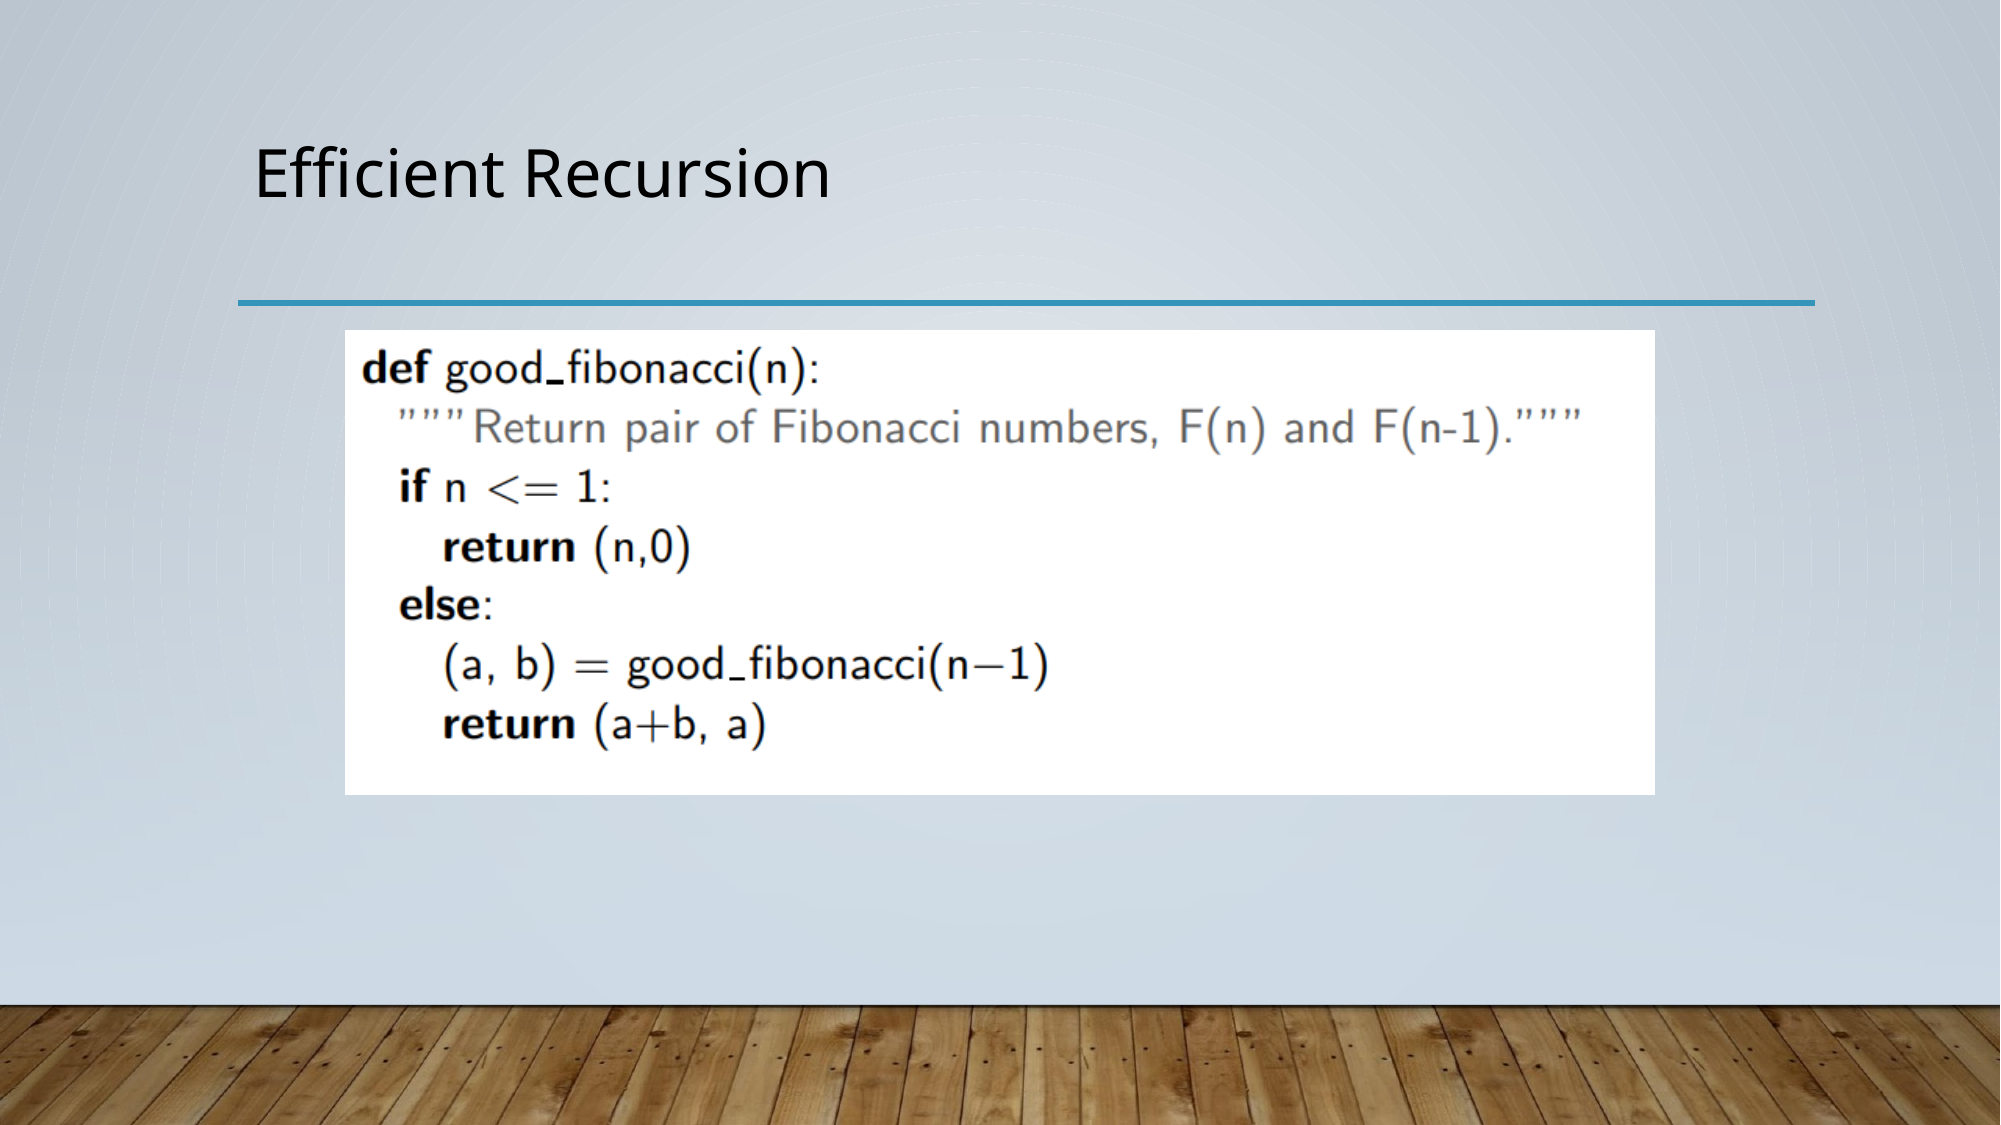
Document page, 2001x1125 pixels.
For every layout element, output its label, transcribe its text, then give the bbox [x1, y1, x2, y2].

picture [344, 330, 1655, 795]
title Efficient Recursion [238, 131, 1814, 305]
picture [0, 1005, 2000, 1125]
